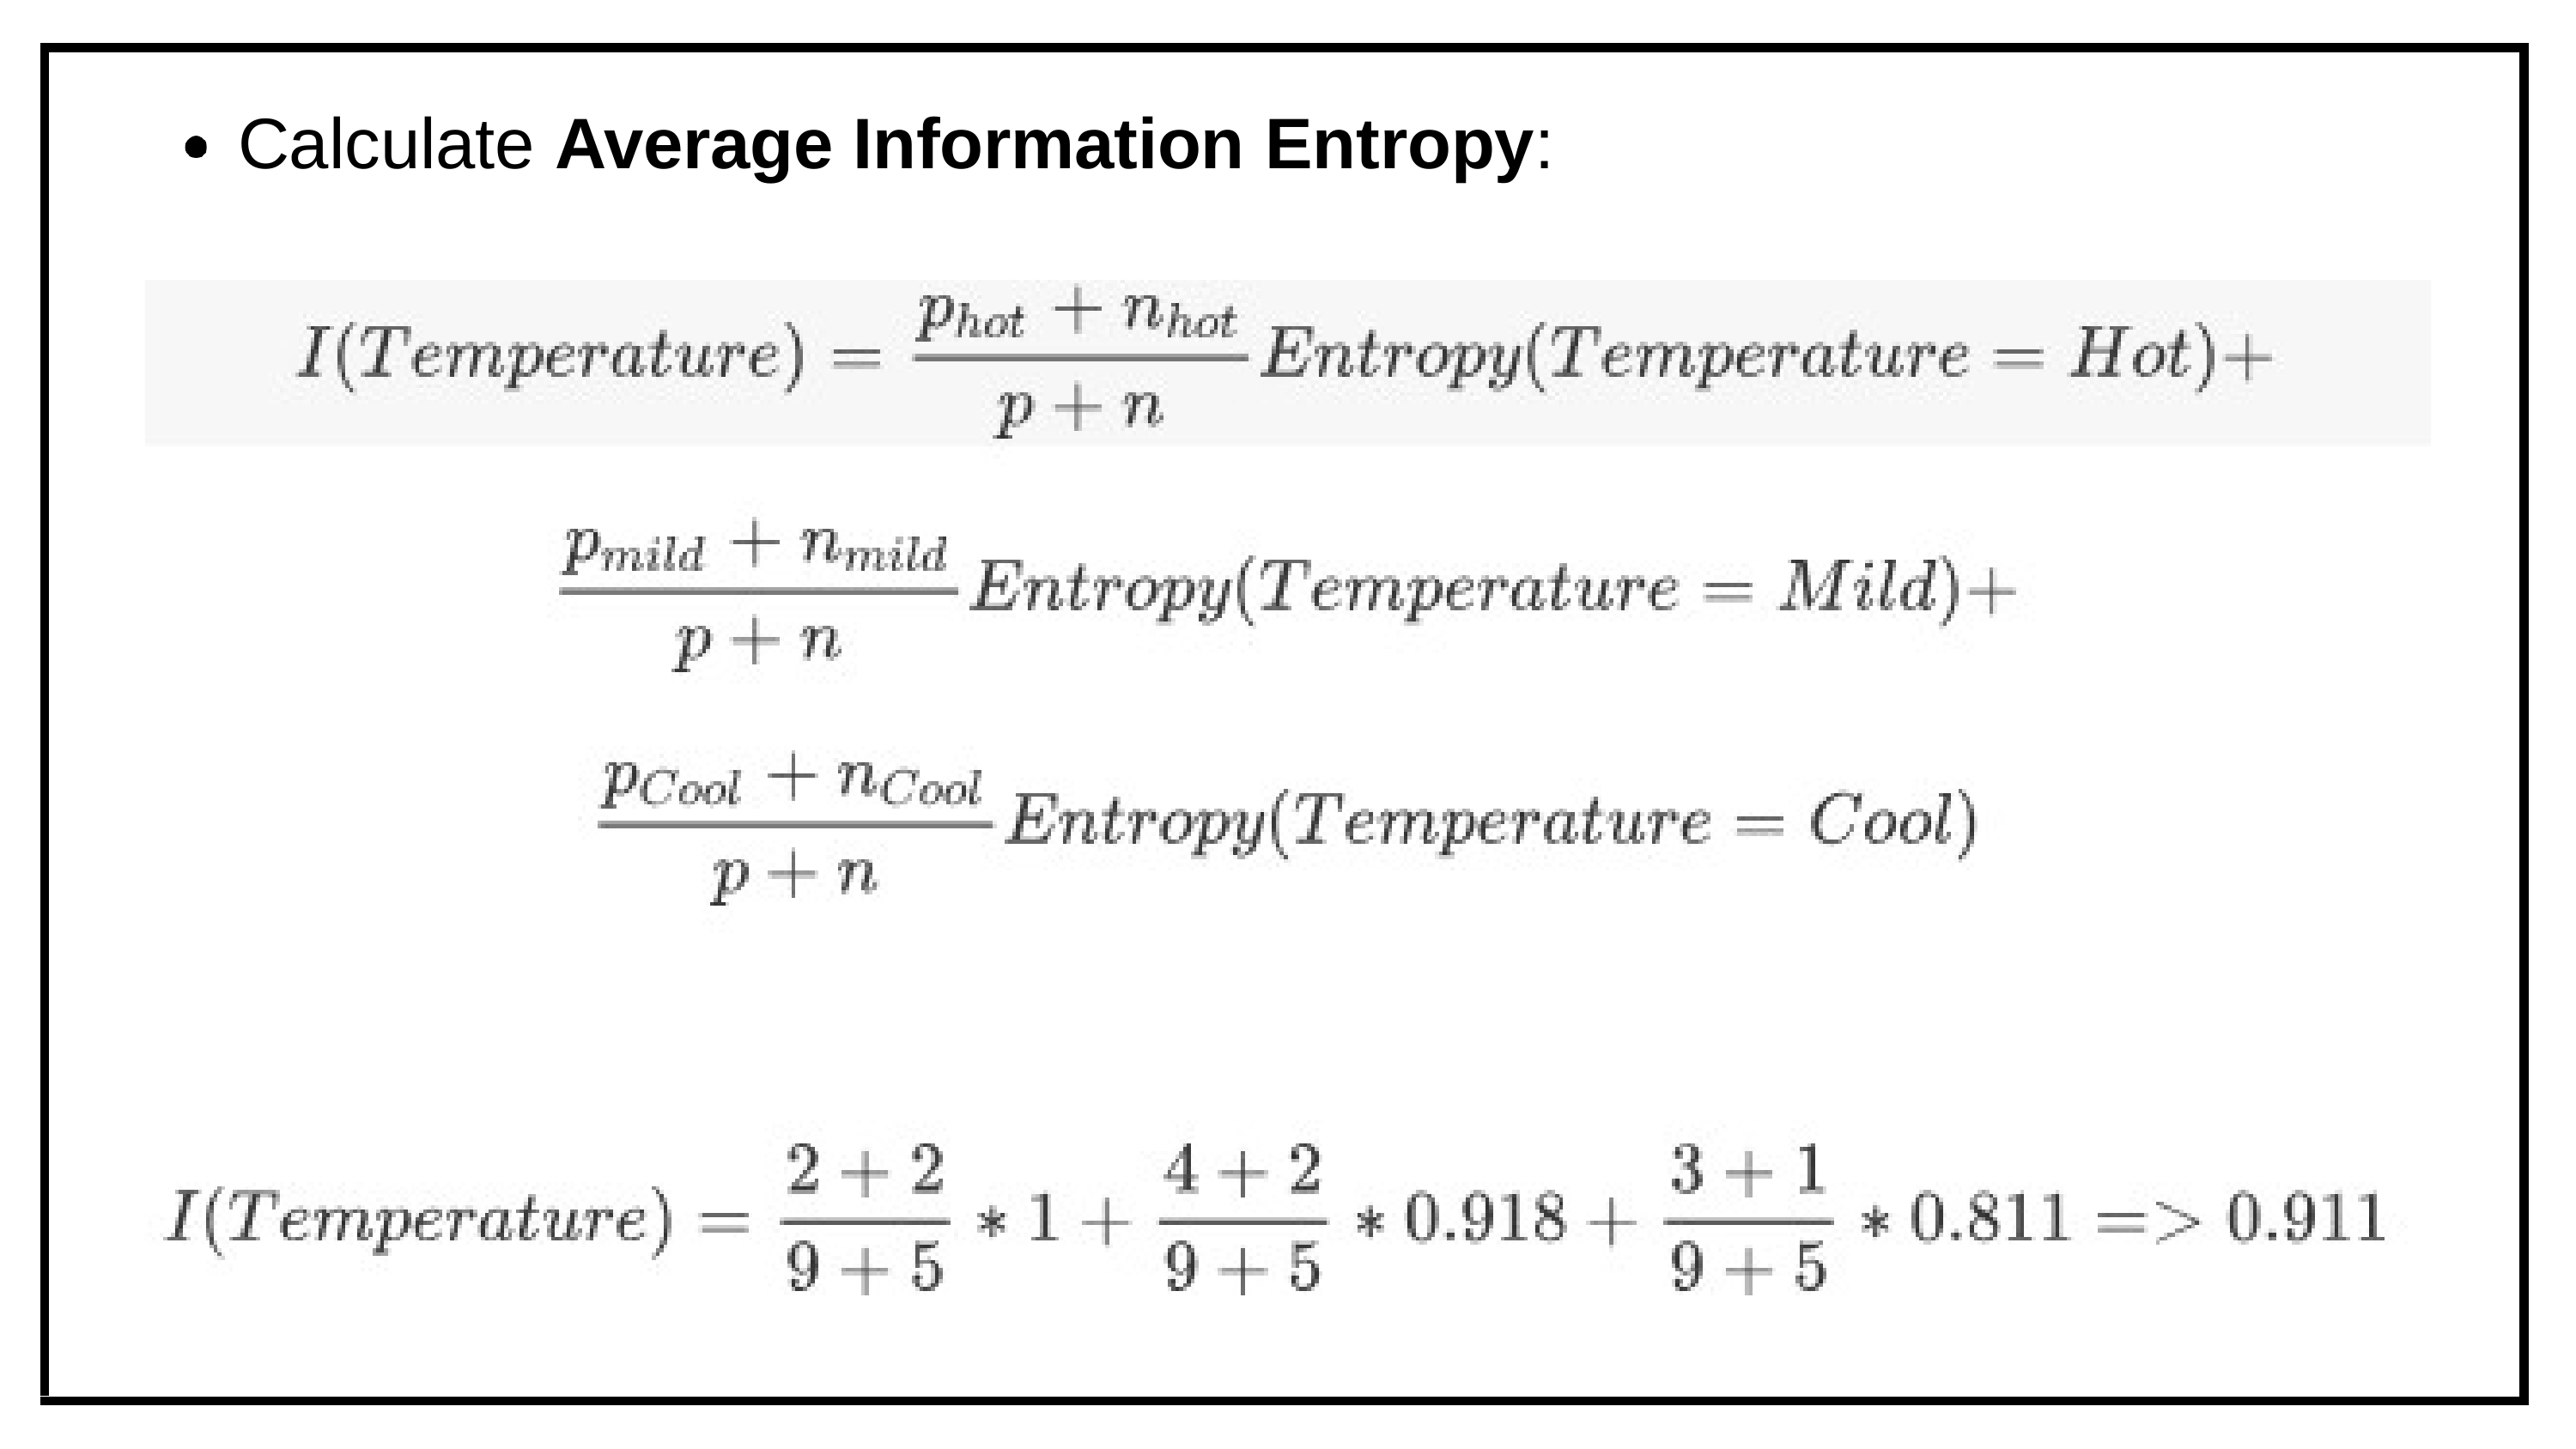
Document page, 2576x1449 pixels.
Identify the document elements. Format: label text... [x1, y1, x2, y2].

text_box [185, 136, 207, 158]
text_box [144, 280, 2432, 1295]
title Calculate Average Information Entropy: [236, 94, 1564, 280]
